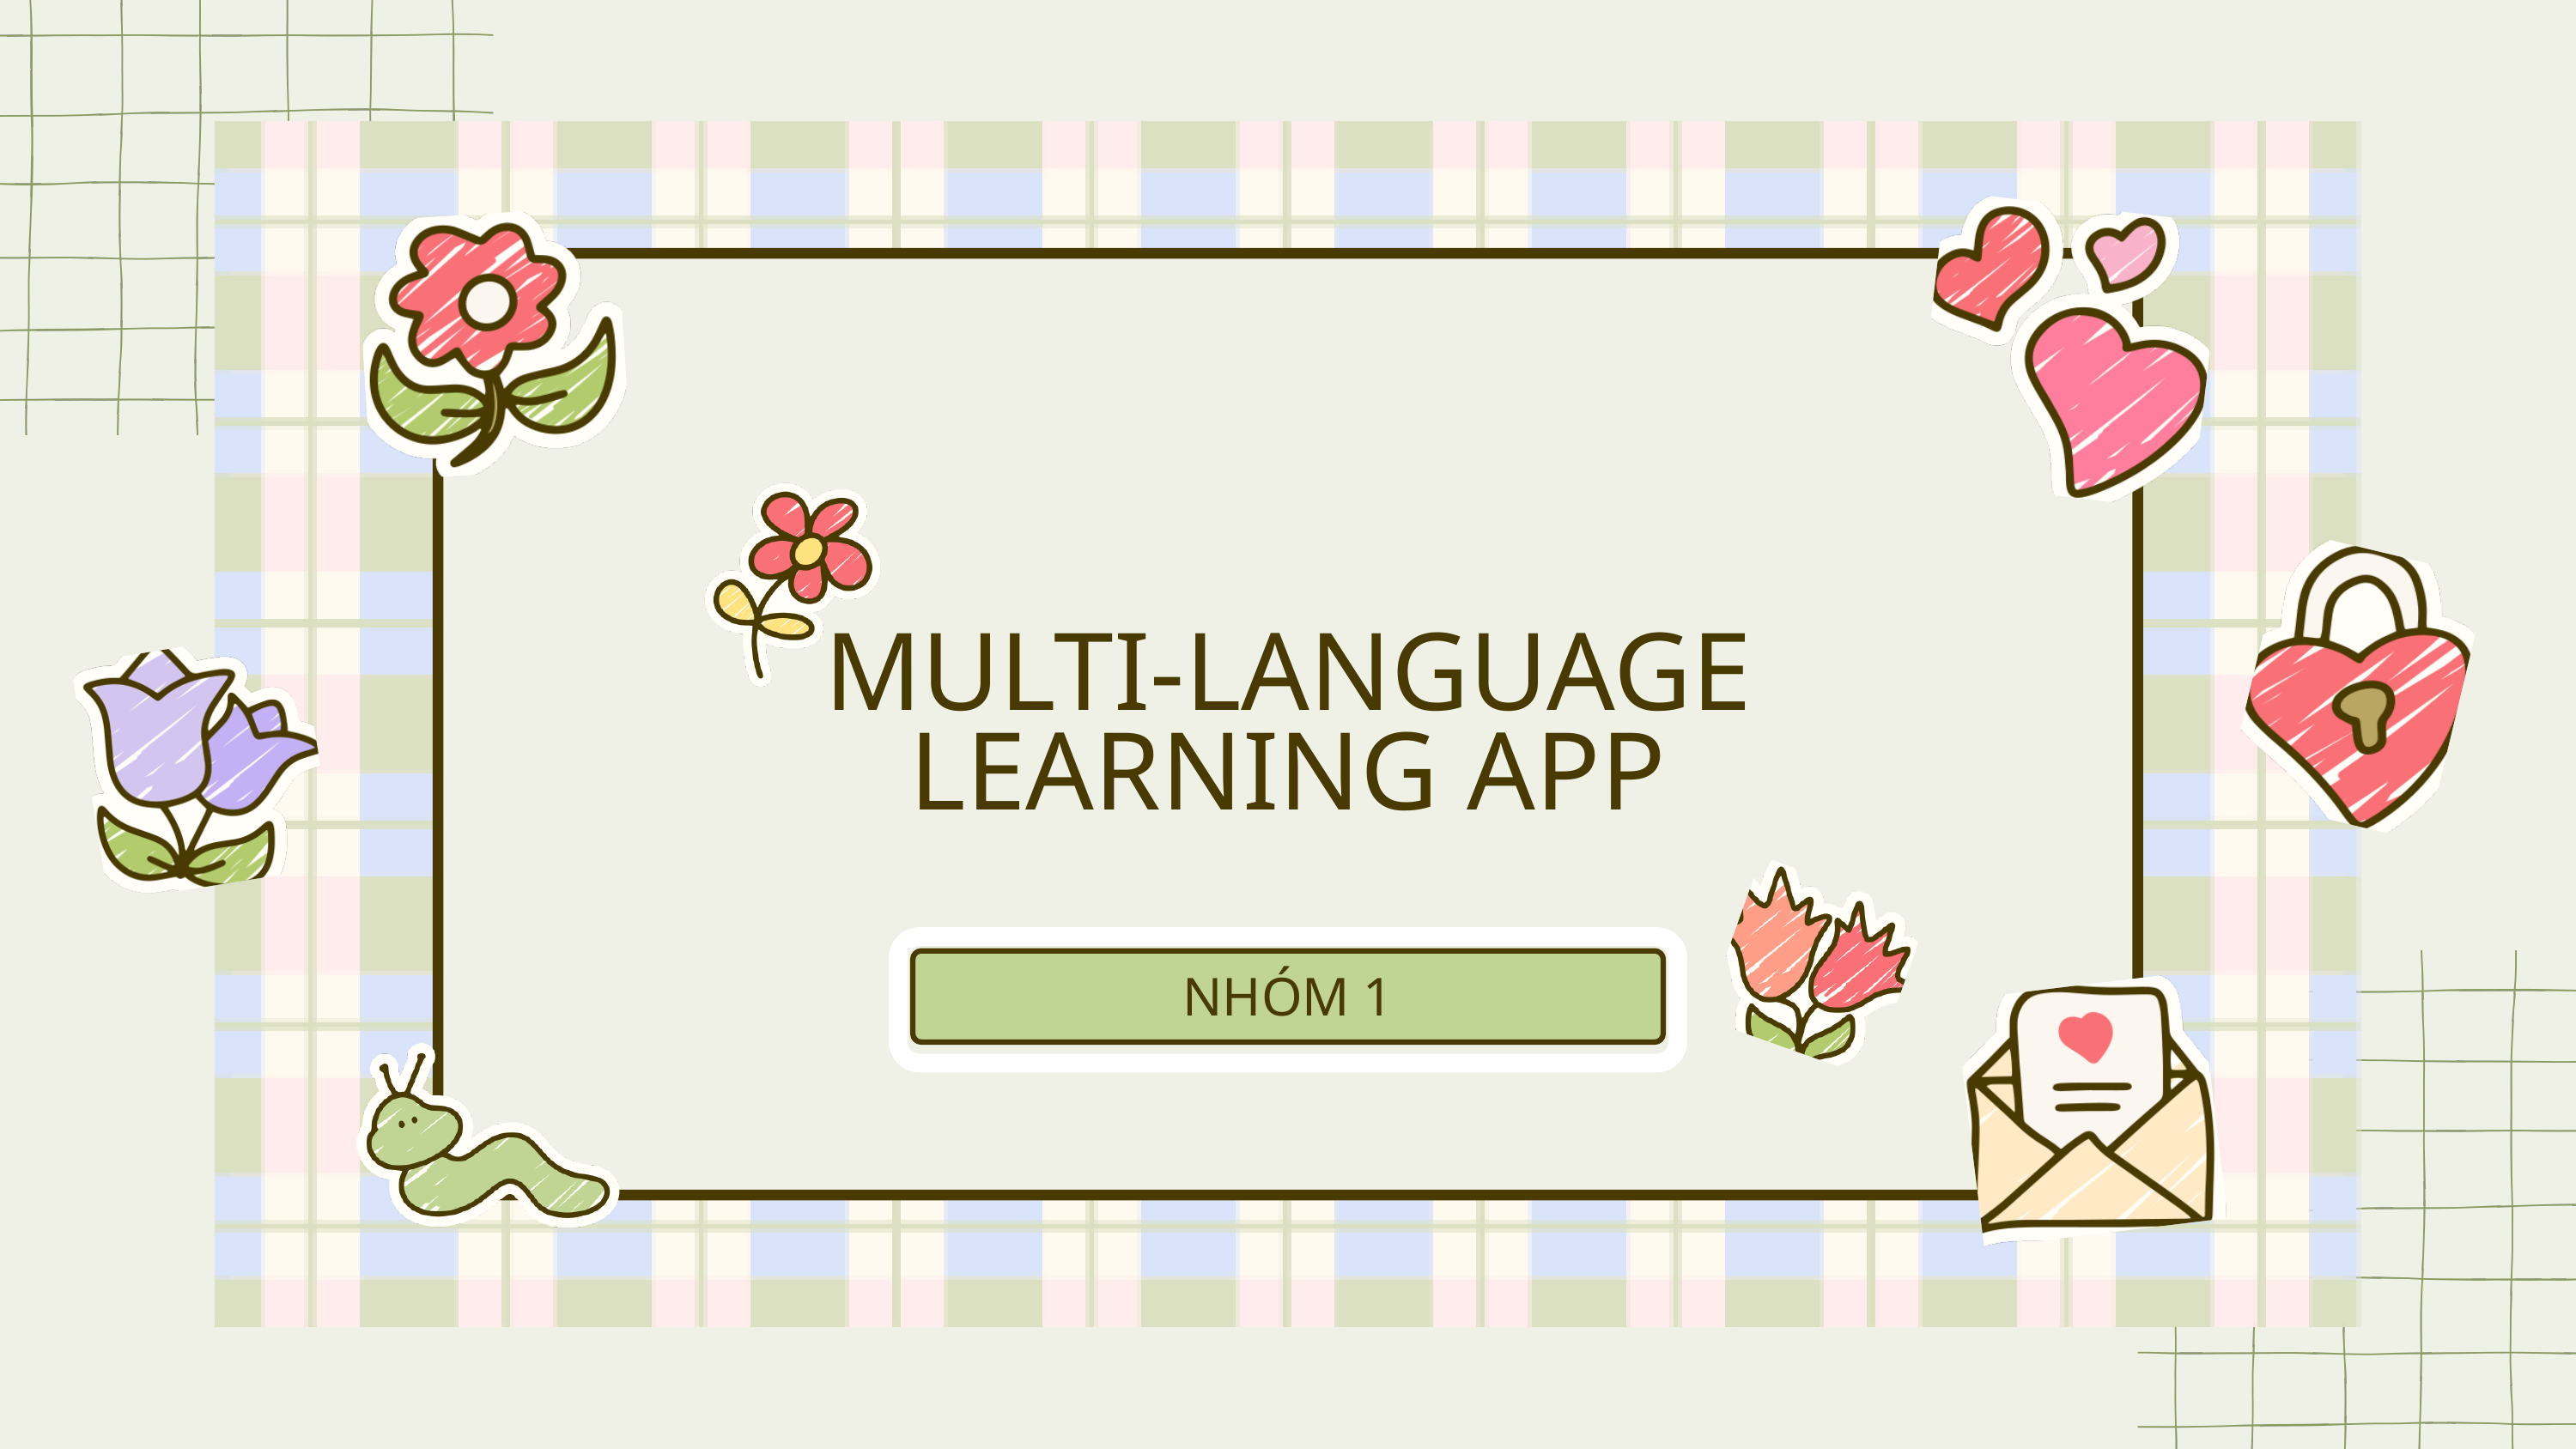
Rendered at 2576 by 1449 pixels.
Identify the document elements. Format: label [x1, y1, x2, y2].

text_box [70, 627, 337, 903]
text_box [2137, 950, 2576, 1449]
text_box [1939, 191, 2226, 512]
text_box [897, 936, 1679, 1064]
text_box [2225, 530, 2489, 843]
text_box [0, 0, 494, 435]
text_box [1978, 971, 2228, 1248]
text_box [437, 252, 2138, 1196]
text_box [355, 1041, 622, 1228]
text_box [214, 121, 2361, 1328]
text_box [355, 205, 619, 482]
text_box [912, 950, 1664, 1043]
